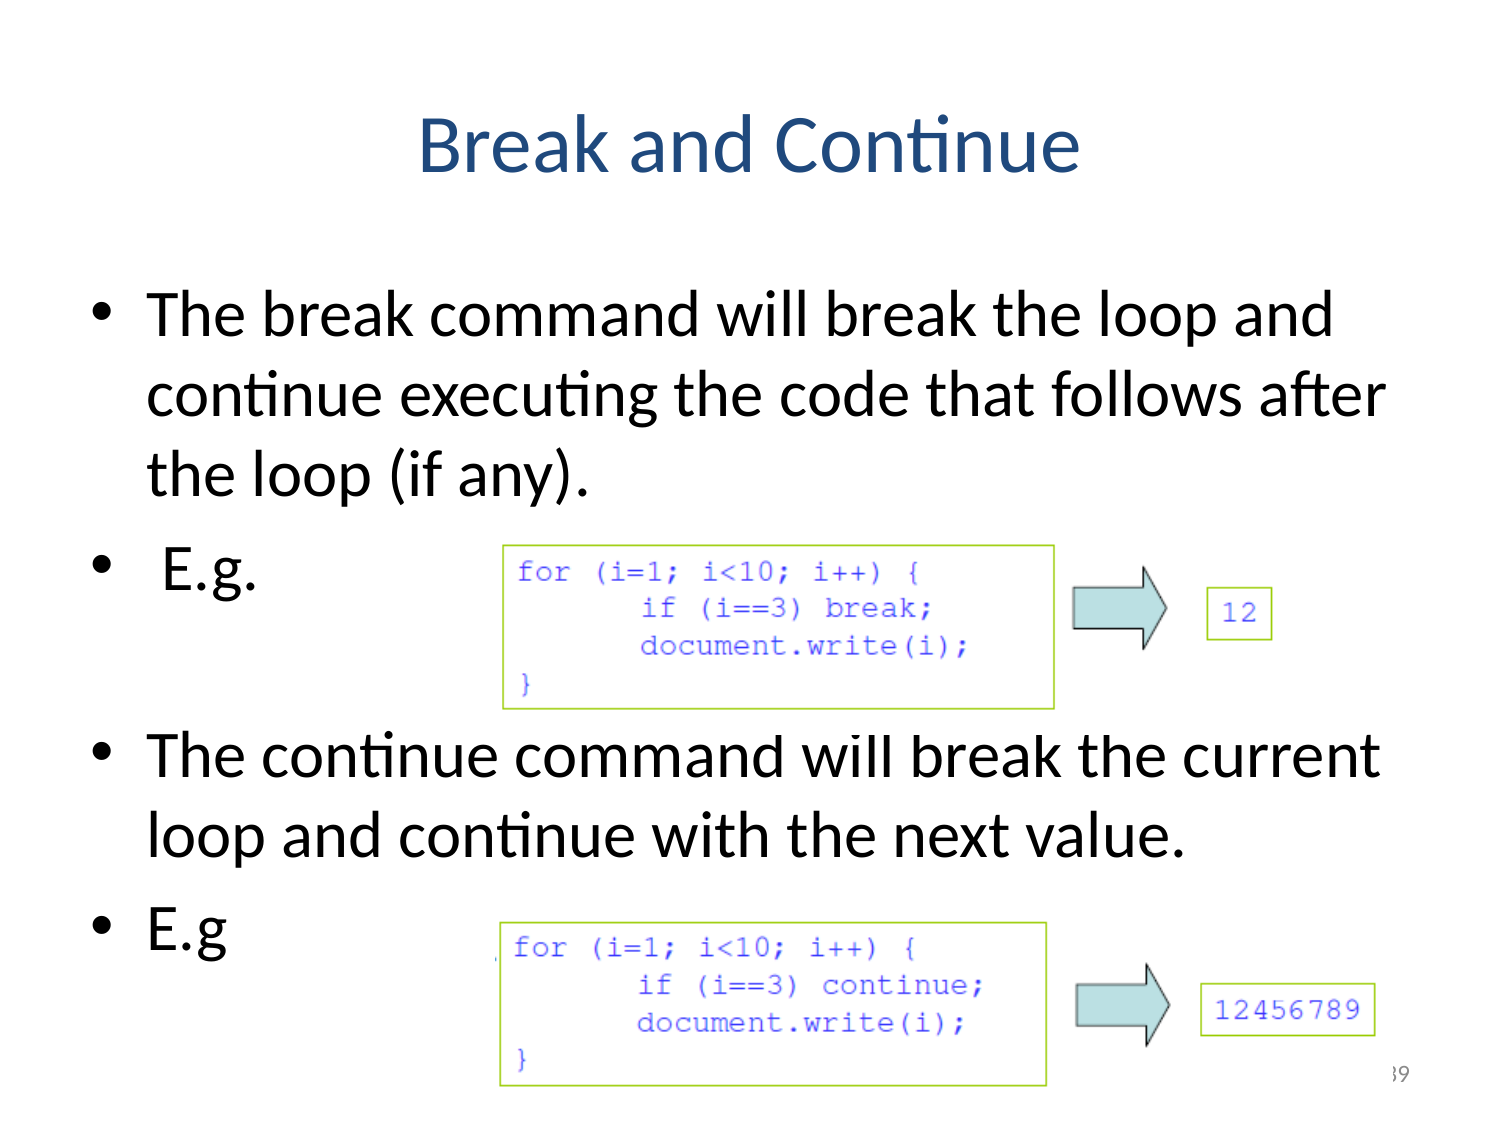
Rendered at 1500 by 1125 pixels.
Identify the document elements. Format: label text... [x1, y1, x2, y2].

list The break command will break the loop and continue executing the code that follows after the loop (if any). E.g. The continue command will break the current loop and continue with the next value. E.g [75, 262, 1425, 1005]
title Break and Continue [75, 45, 1425, 233]
picture [501, 537, 1282, 735]
picture [495, 919, 1393, 1093]
slide_number 39 [1074, 1042, 1425, 1103]
